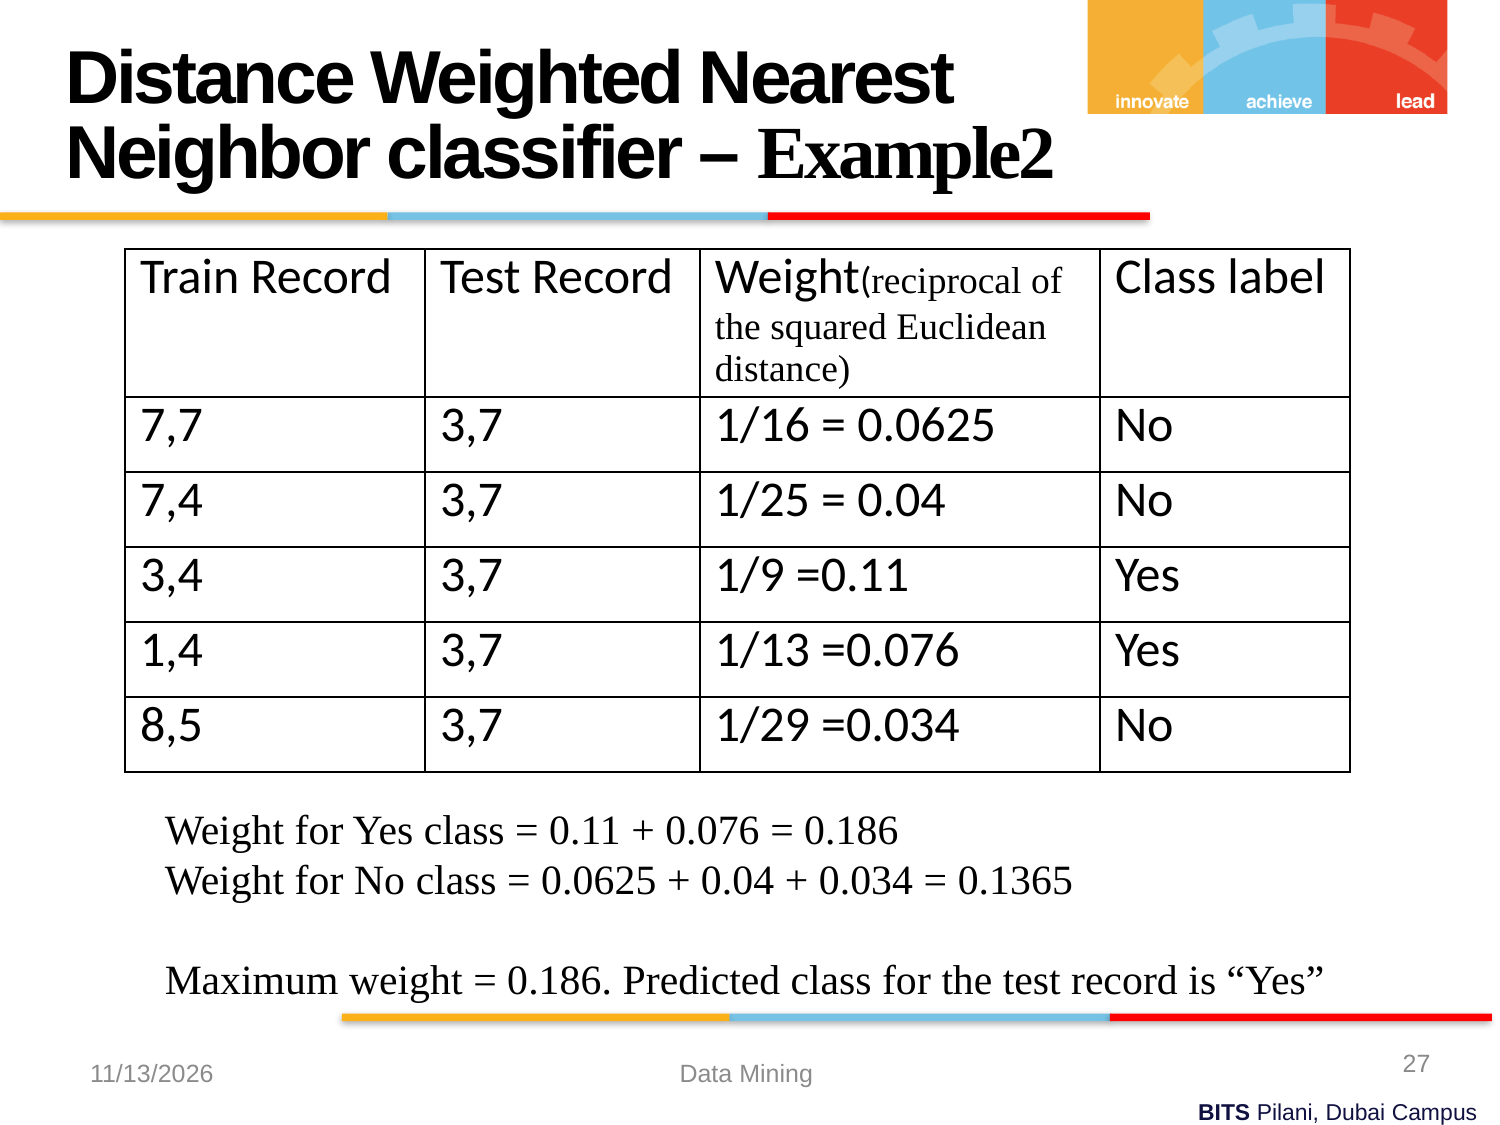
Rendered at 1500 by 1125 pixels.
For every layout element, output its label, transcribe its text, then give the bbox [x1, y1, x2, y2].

table_cell 3,7 [426, 548, 699, 621]
list Distance Weighted Nearest Neighbor classifier – Example2 [50, 24, 1088, 213]
table_cell 1,4 [126, 623, 424, 696]
table_cell 7,7 [126, 398, 424, 471]
table_cell 3,7 [426, 623, 699, 696]
table_cell No [1101, 398, 1349, 471]
table_header Train Record [126, 250, 424, 396]
table_cell 1/16 = 0.0625 [701, 398, 1099, 471]
table_cell 8,5 [126, 698, 424, 771]
table_cell 3,7 [426, 398, 699, 471]
table_cell 3,7 [426, 698, 699, 771]
table_cell 3,4 [126, 548, 424, 621]
table_header Class label [1101, 250, 1349, 396]
text_box Weight for Yes class = 0.11 + 0.076 = 0.186 Weight for No class = 0.0625 + 0.04 + 0.034 = 0.1365 Maximum weight = 0.186. Predicted class for the test record is “Yes” [150, 795, 1388, 1010]
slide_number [75, 1042, 425, 1103]
table_cell 1/9 =0.11 [701, 548, 1099, 621]
table_cell No [1101, 473, 1349, 546]
table_cell 1/25 = 0.04 [701, 473, 1099, 546]
table_cell 1/13 =0.076 [701, 623, 1099, 696]
table_cell 3,7 [426, 473, 699, 546]
table_cell 7,4 [126, 473, 424, 546]
footer Data Mining [512, 1042, 988, 1103]
table_cell Yes [1101, 548, 1349, 621]
table_cell No [1101, 698, 1349, 771]
picture [1087, 0, 1448, 114]
slide_number 27 [1095, 1032, 1446, 1093]
table_header Test Record [426, 250, 699, 396]
table_cell 1/29 =0.034 [701, 698, 1099, 771]
table_cell Yes [1101, 623, 1349, 696]
table_header Weight(reciprocal of the squared Euclidean distance) [701, 250, 1099, 396]
